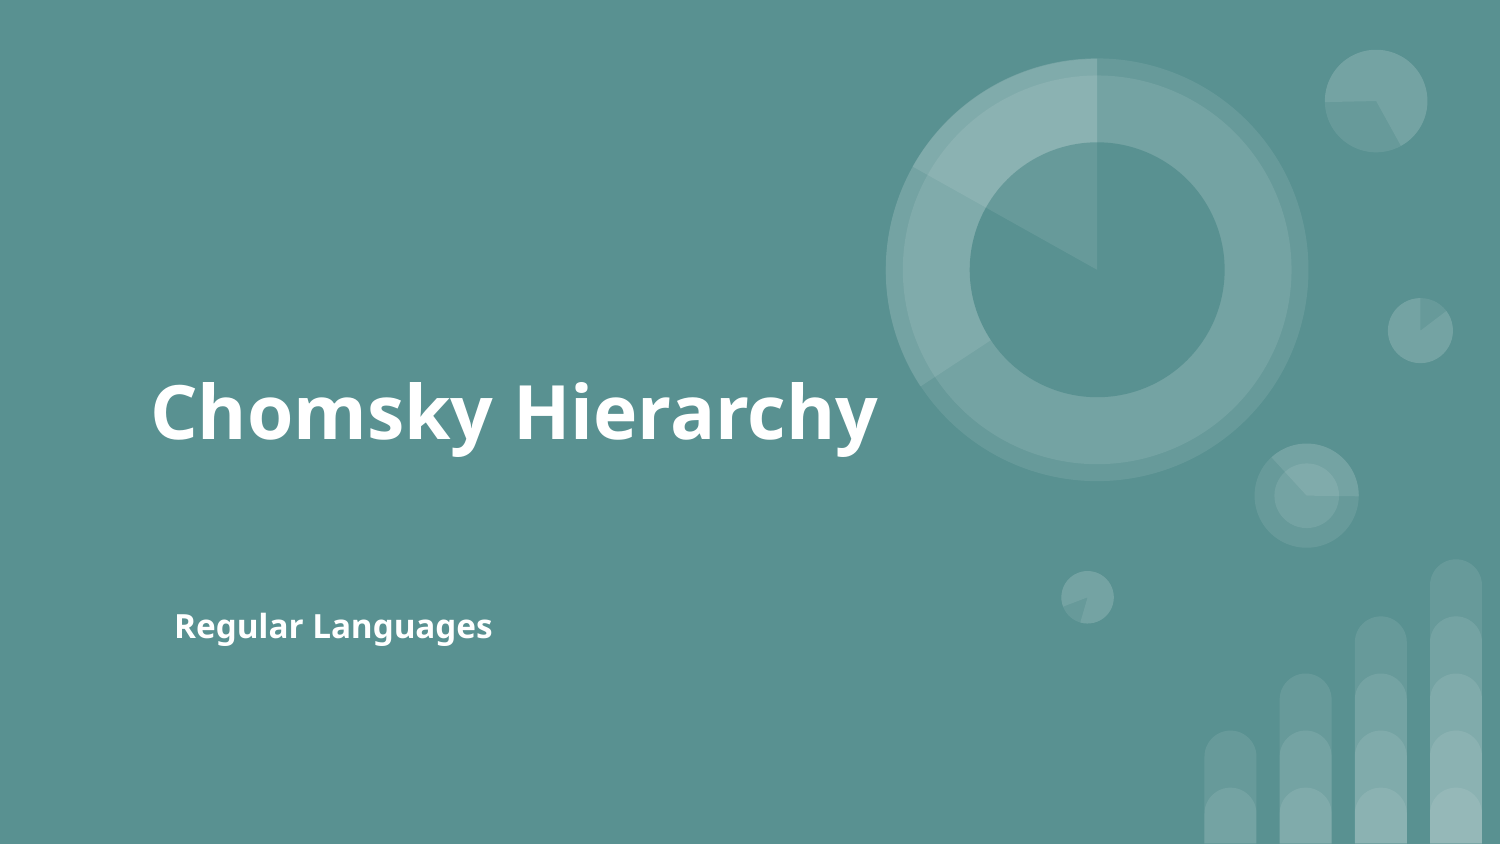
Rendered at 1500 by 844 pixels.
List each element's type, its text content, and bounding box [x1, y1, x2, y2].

subtitle Regular Languages [135, 589, 834, 704]
title Chomsky Hierarchy [135, 256, 954, 564]
